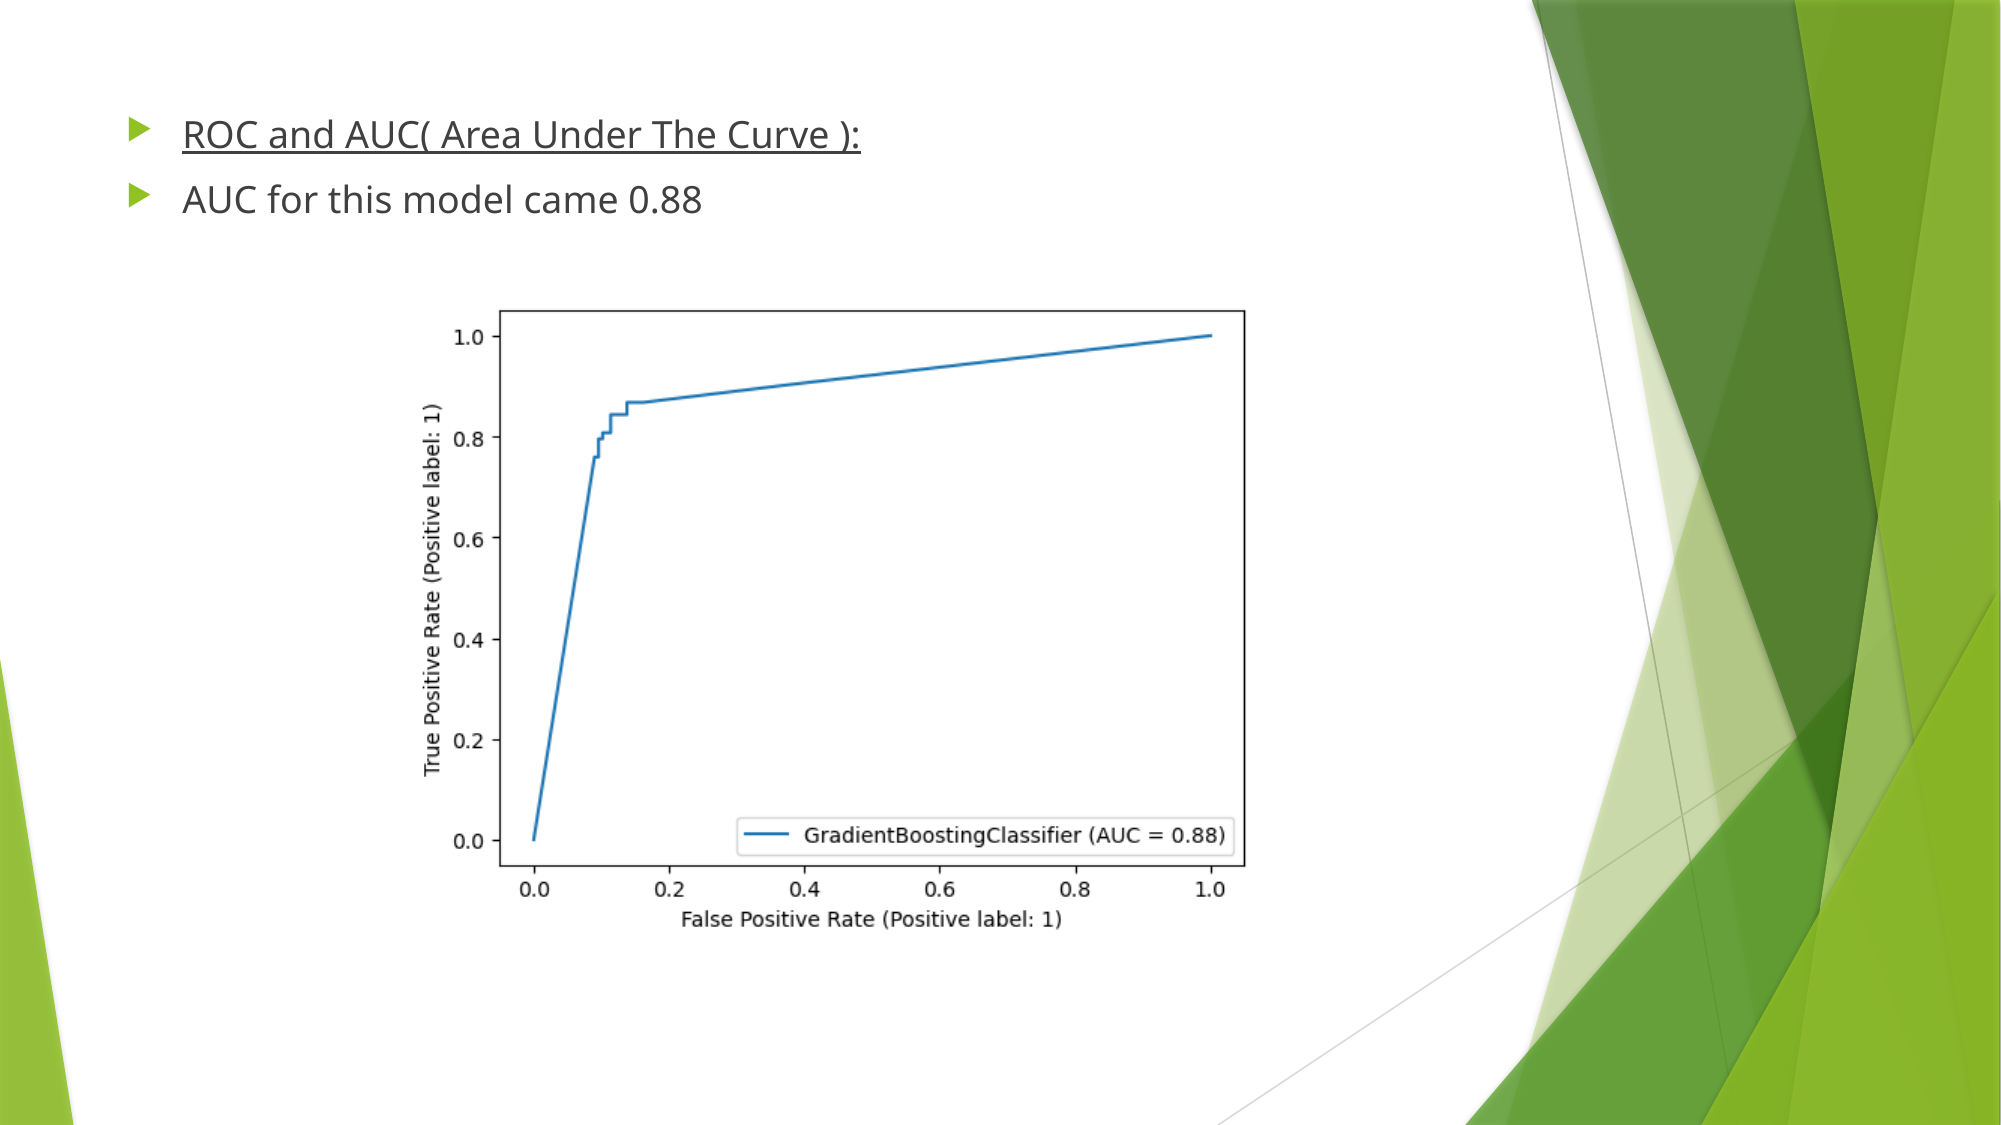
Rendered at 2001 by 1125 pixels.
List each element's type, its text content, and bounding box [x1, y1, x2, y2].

list ROC and AUC( Area Under The Curve ): AUC for this model came 0.88 [111, 103, 1522, 991]
picture [408, 296, 1260, 946]
